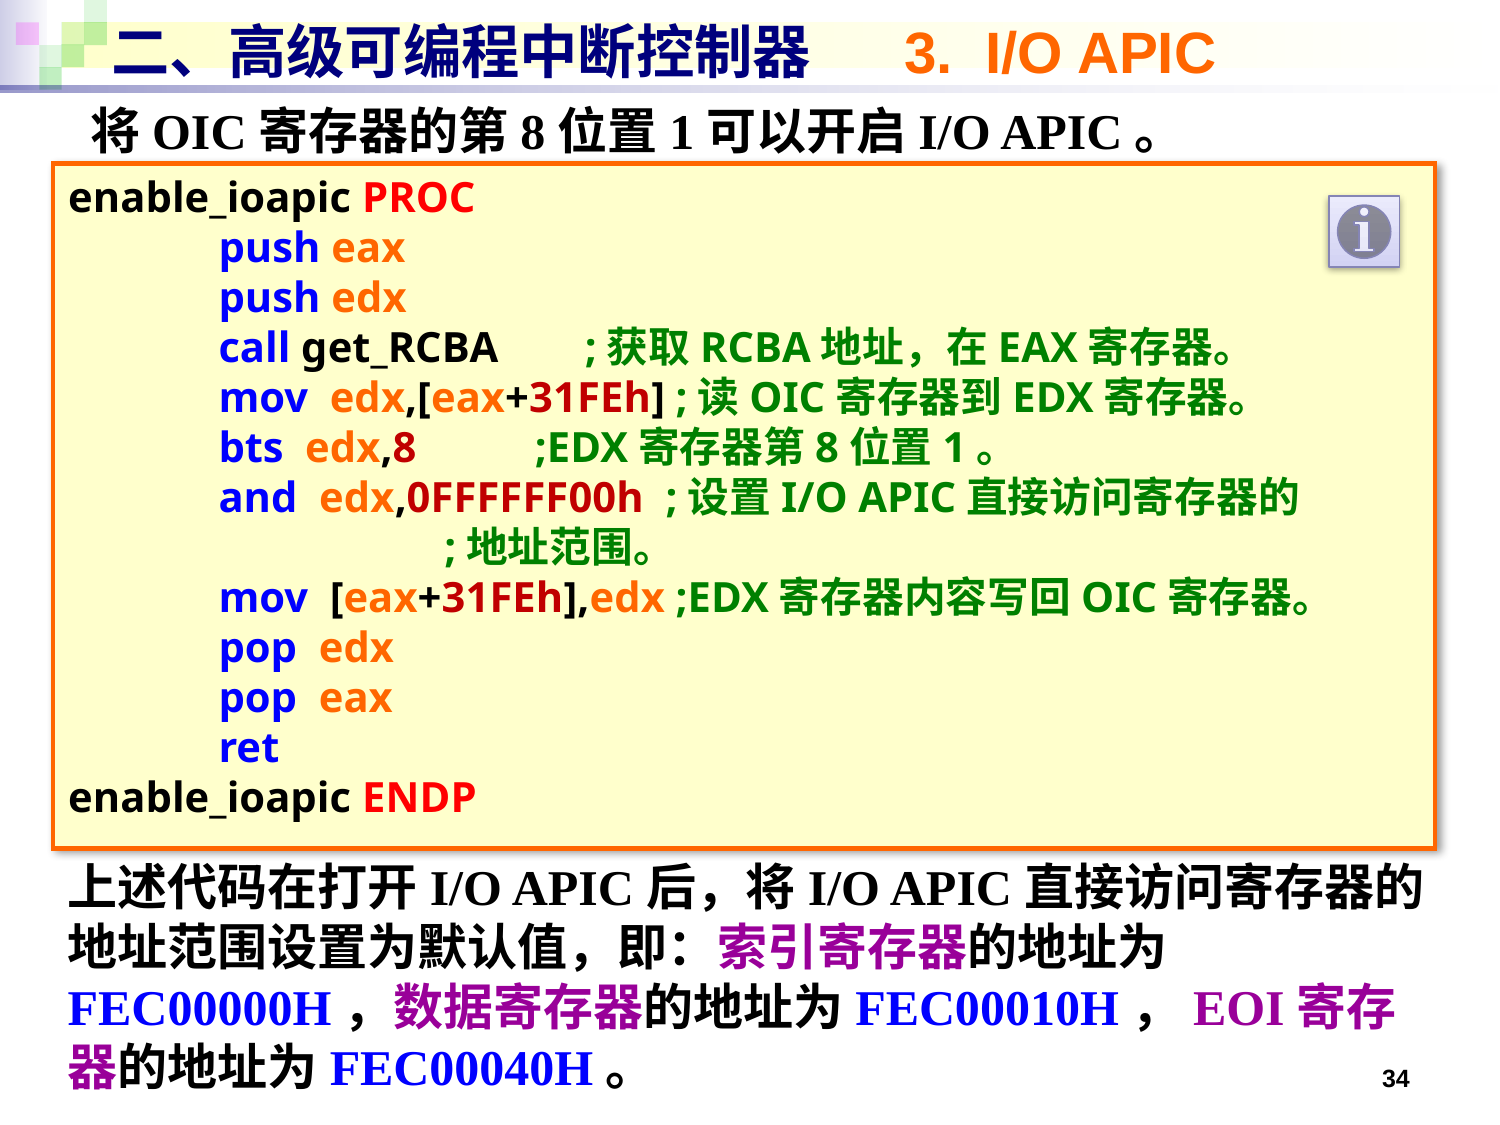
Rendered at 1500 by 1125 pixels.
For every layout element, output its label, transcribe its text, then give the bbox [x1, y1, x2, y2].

list 将OIC寄存器的第8位置1可以开启I/O APIC。 [74, 92, 1448, 176]
text_box enable_ioapic PROC push eax push edx call get_RCBA ;获取RCBA地址，在EAX寄存器。 mov edx,[eax+31FEh] ;读OIC寄存器到EDX寄存器。 bts edx,8 ;EDX寄存器第8位置1。 and edx,0FFFFFF00h ;设置I/O APIC直接访问寄存器的 ;地址范围。 mov [eax+31FEh],edx ;EDX寄存器内容写回OIC寄存器。 pop edx pop eax ret enable_ioapic ENDP [53, 163, 1436, 848]
text_box 上述代码在打开I/O APIC后，将I/O APIC直接访问寄存器的地址范围设置为默认值，即：索引寄存器的地址为FEC00000H，数据寄存器的地址为FEC00010H，EOI寄存器的地址为FEC00040H。 [52, 848, 1447, 1104]
text_box [1328, 195, 1400, 268]
title 二、高级可编程中断控制器 3. I/O APIC [96, 6, 1448, 92]
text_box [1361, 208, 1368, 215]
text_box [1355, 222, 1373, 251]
